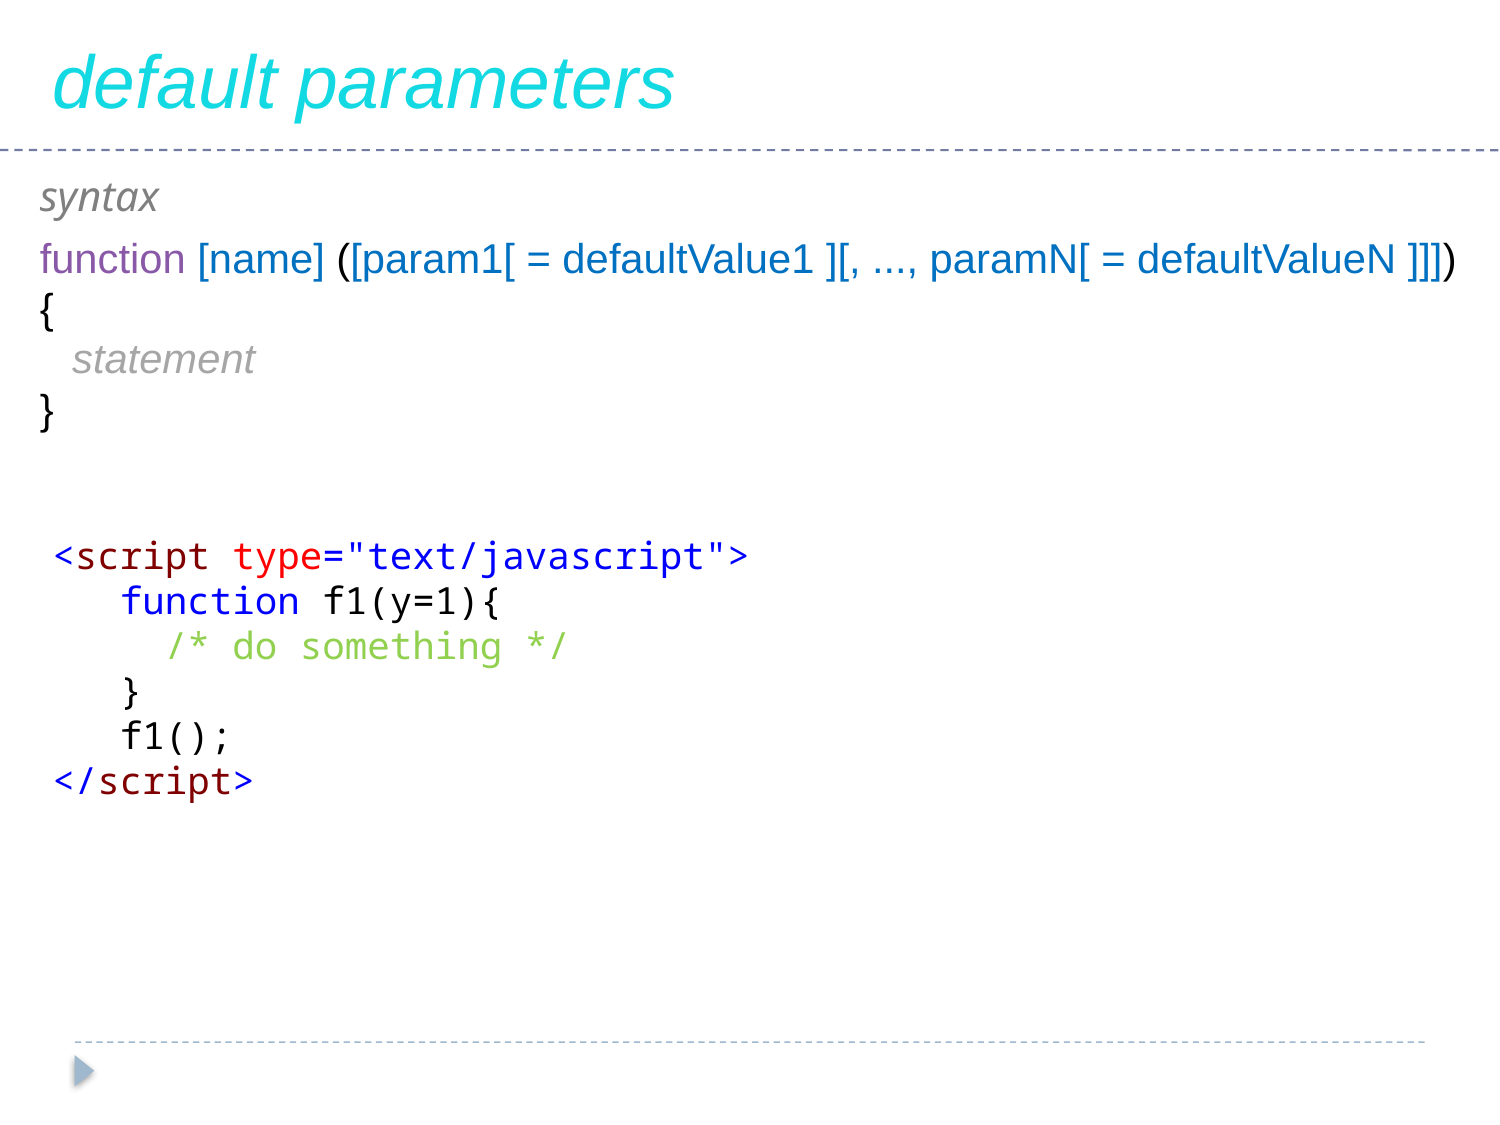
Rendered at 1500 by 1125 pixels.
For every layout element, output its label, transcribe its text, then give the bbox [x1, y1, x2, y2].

text_box default parameters [37, 26, 1450, 131]
text_box syntax [24, 164, 1475, 224]
text_box function [name] ([param1[ = defaultValue1 ][, ..., paramN[ = defaultValueN ]]]) { statement } [24, 224, 1475, 440]
text_box <script type="text/javascript"> function f1(y=1){ /* do something */ } f1(); </script> [37, 524, 1463, 810]
